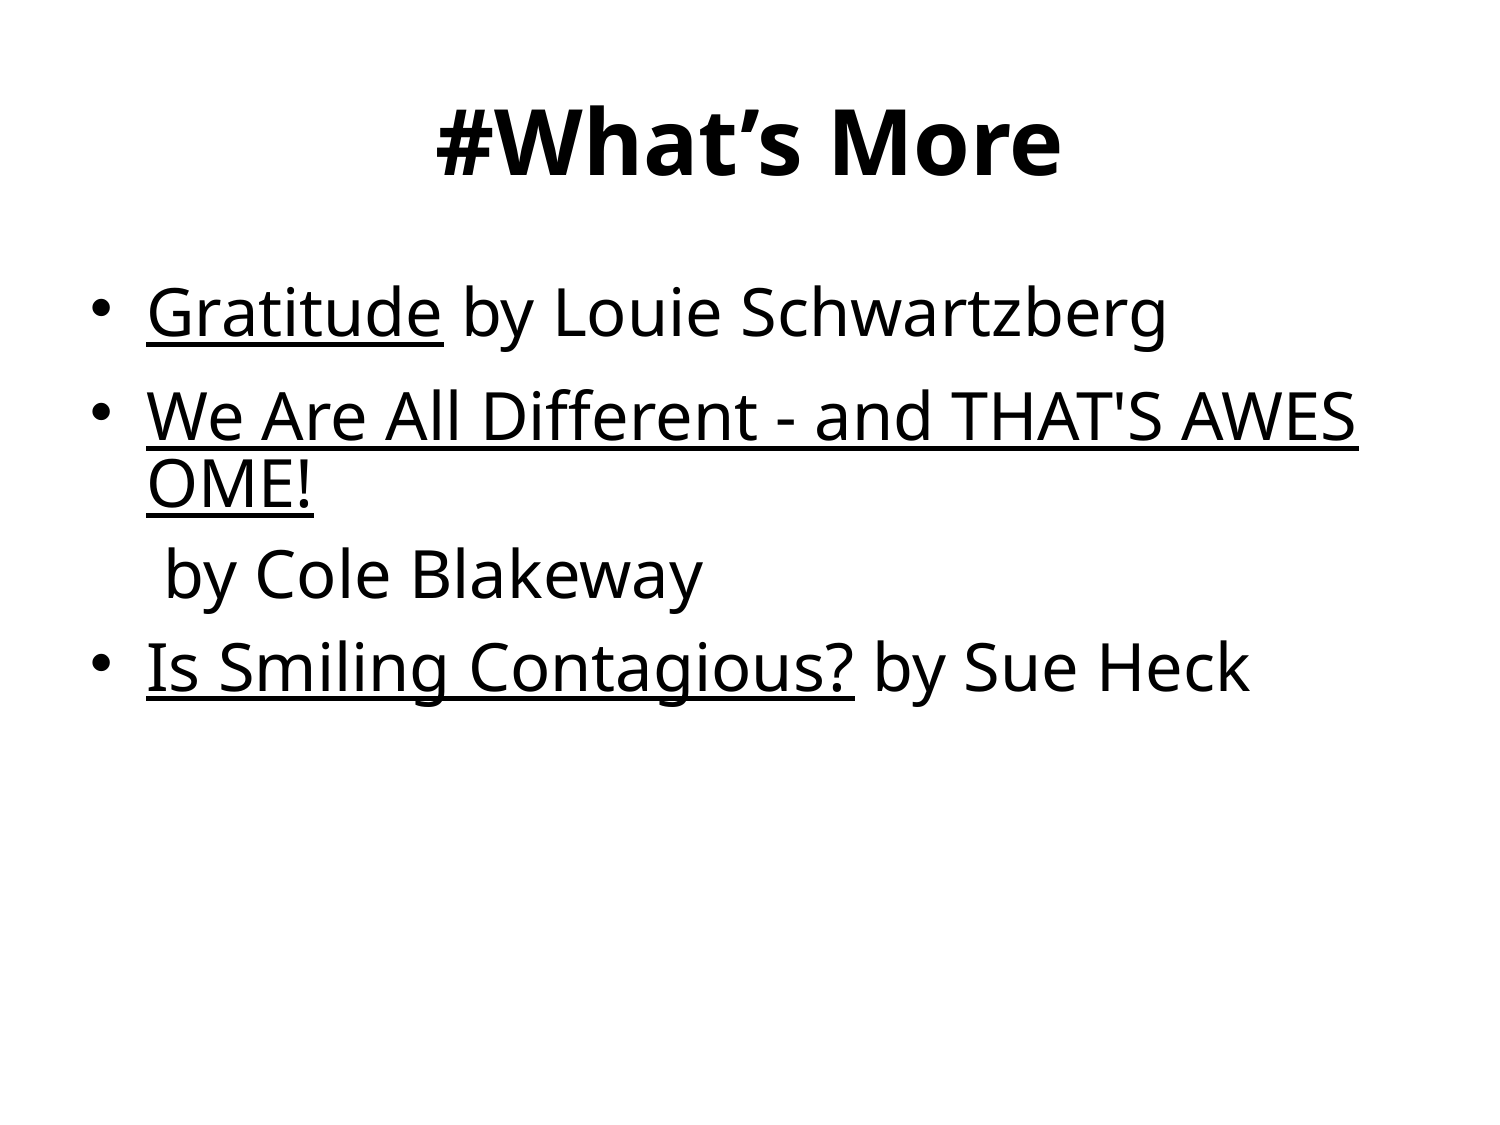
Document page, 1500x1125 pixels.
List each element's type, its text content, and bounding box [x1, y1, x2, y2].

list Gratitude by Louie Schwartzberg We Are All Different - and THAT'S AWESOME! by Cole Blakeway Is Smiling Contagious? by Sue Heck [75, 262, 1425, 1005]
title #What’s More [75, 45, 1425, 233]
